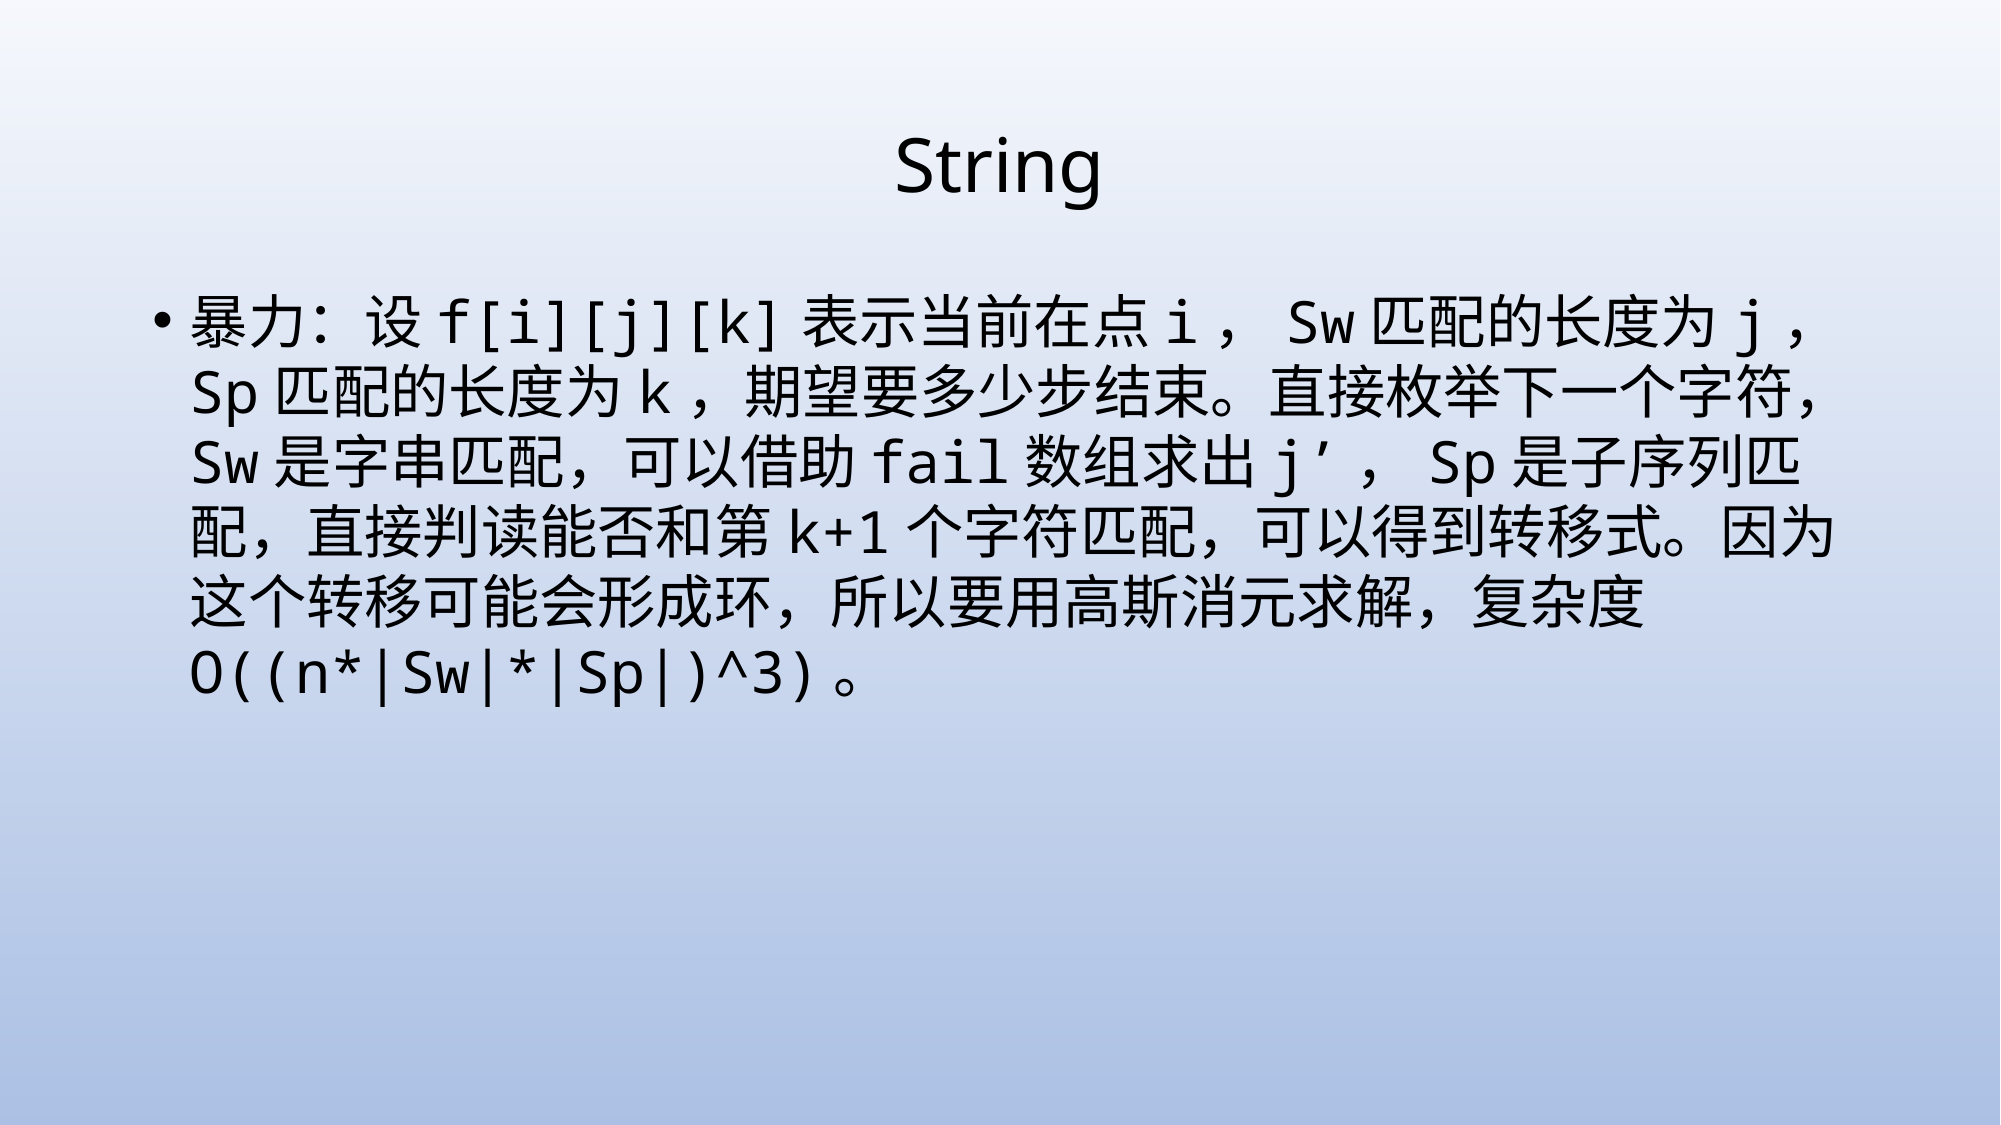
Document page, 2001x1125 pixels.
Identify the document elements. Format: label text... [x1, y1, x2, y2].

title String [137, 59, 1863, 278]
